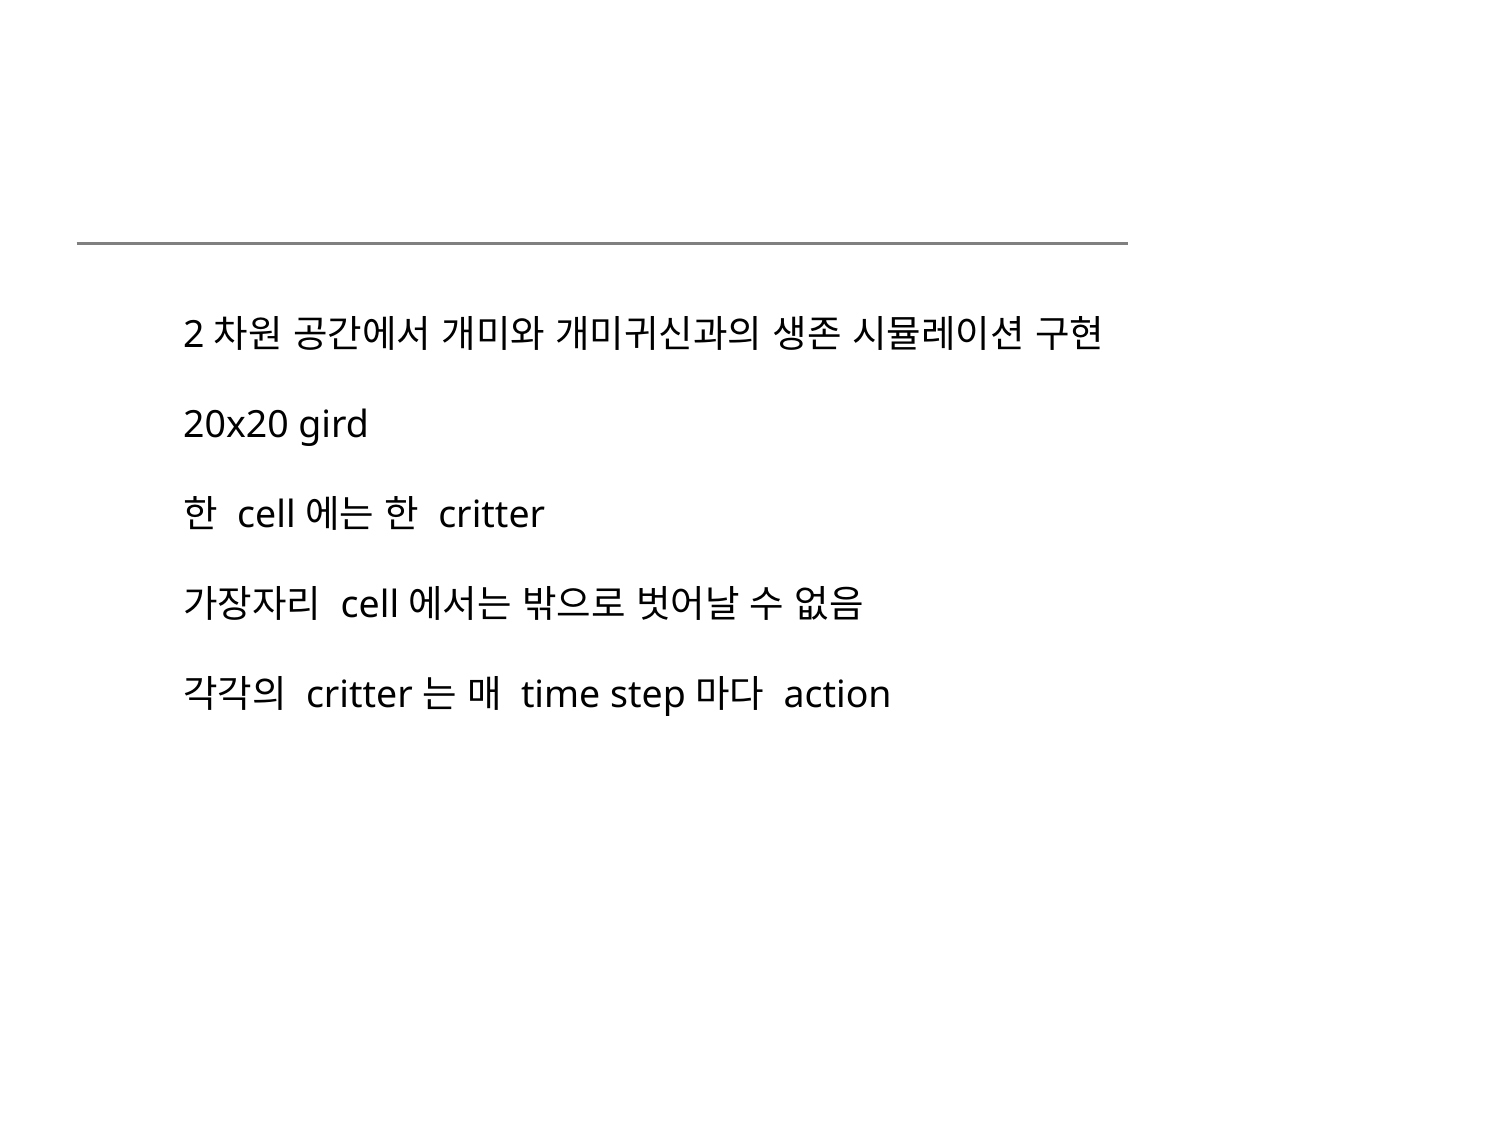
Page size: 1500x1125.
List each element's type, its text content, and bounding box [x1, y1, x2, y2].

text_box 2차원 공간에서 개미와 개미귀신과의 생존 시뮬레이션 구현 20x20 gird 한 cell에는 한 critter 가장자리 cell에서는 밖으로 벗어날 수 없음 각각의 critter는 매 time step마다 action [168, 302, 1120, 723]
